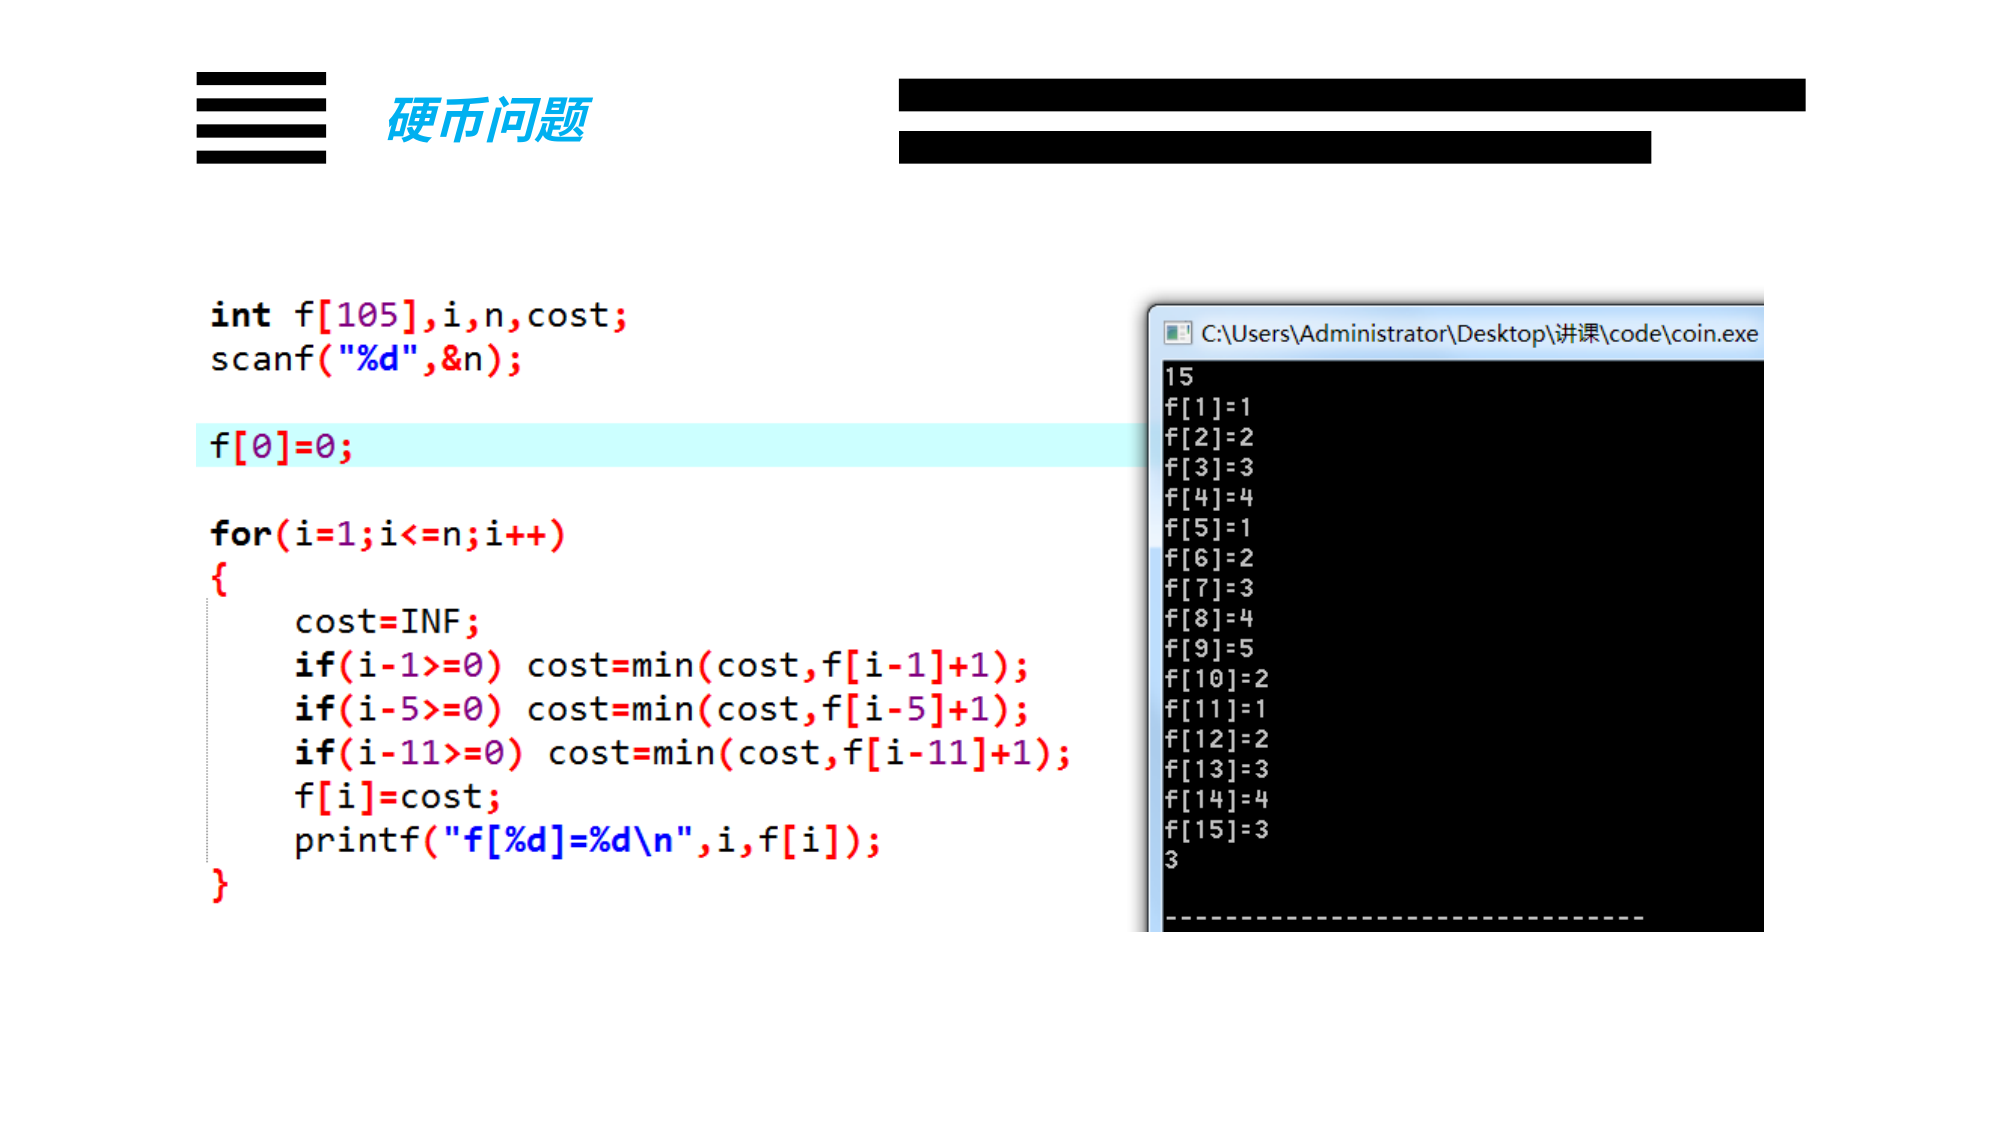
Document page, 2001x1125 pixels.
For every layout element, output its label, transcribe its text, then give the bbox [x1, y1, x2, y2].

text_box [196, 72, 327, 164]
text_box [898, 130, 1652, 165]
picture [196, 271, 1764, 932]
text_box [898, 78, 1807, 112]
text_box 硬币问题 [369, 81, 857, 157]
